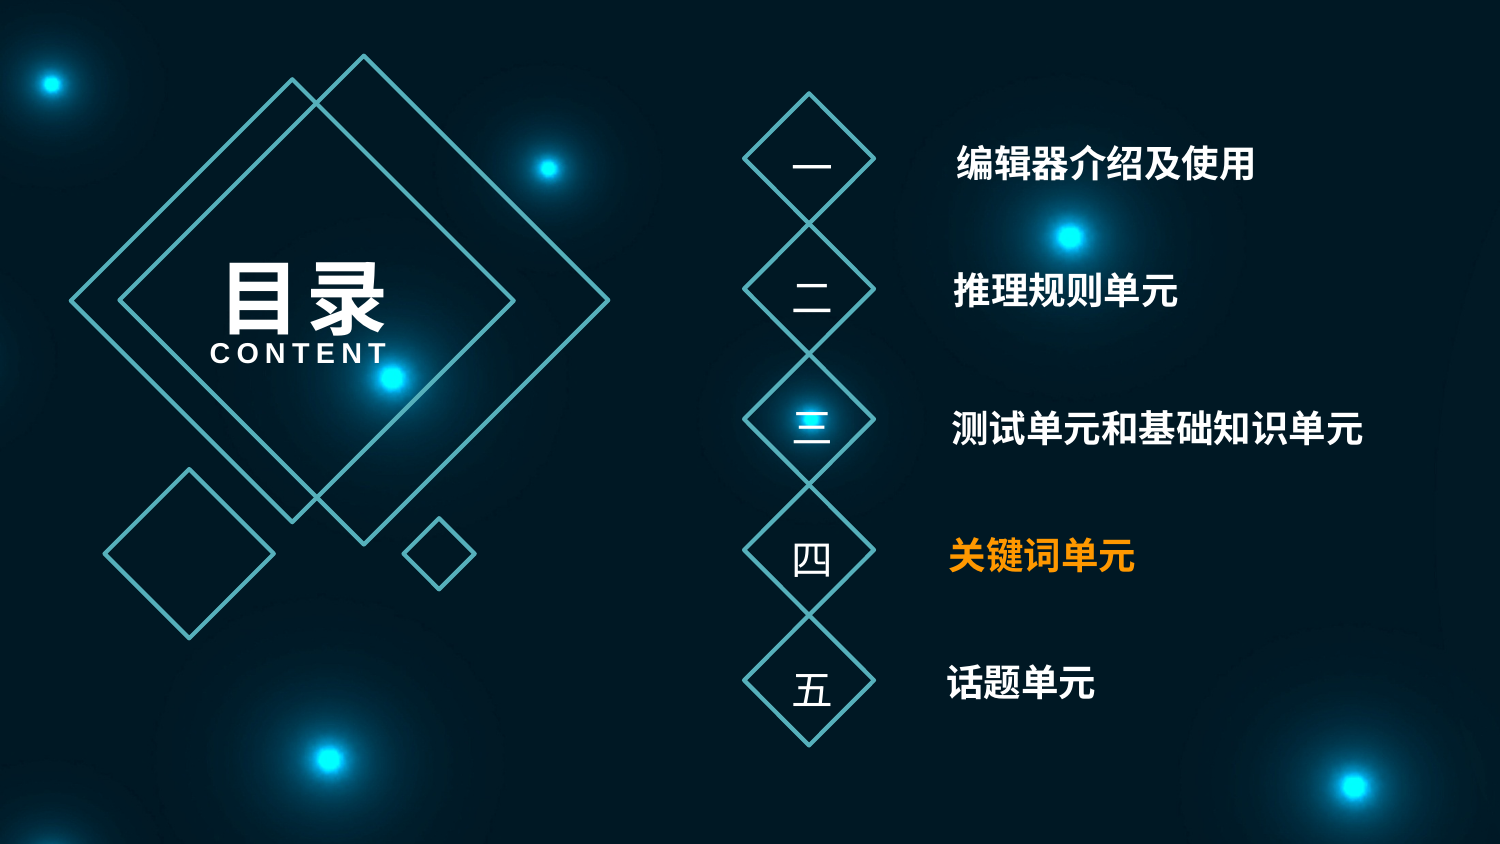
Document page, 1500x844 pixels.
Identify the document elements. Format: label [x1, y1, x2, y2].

picture [0, 0, 1500, 844]
text_box [194, 239, 404, 378]
picture [1343, 777, 1365, 797]
picture [45, 78, 59, 91]
